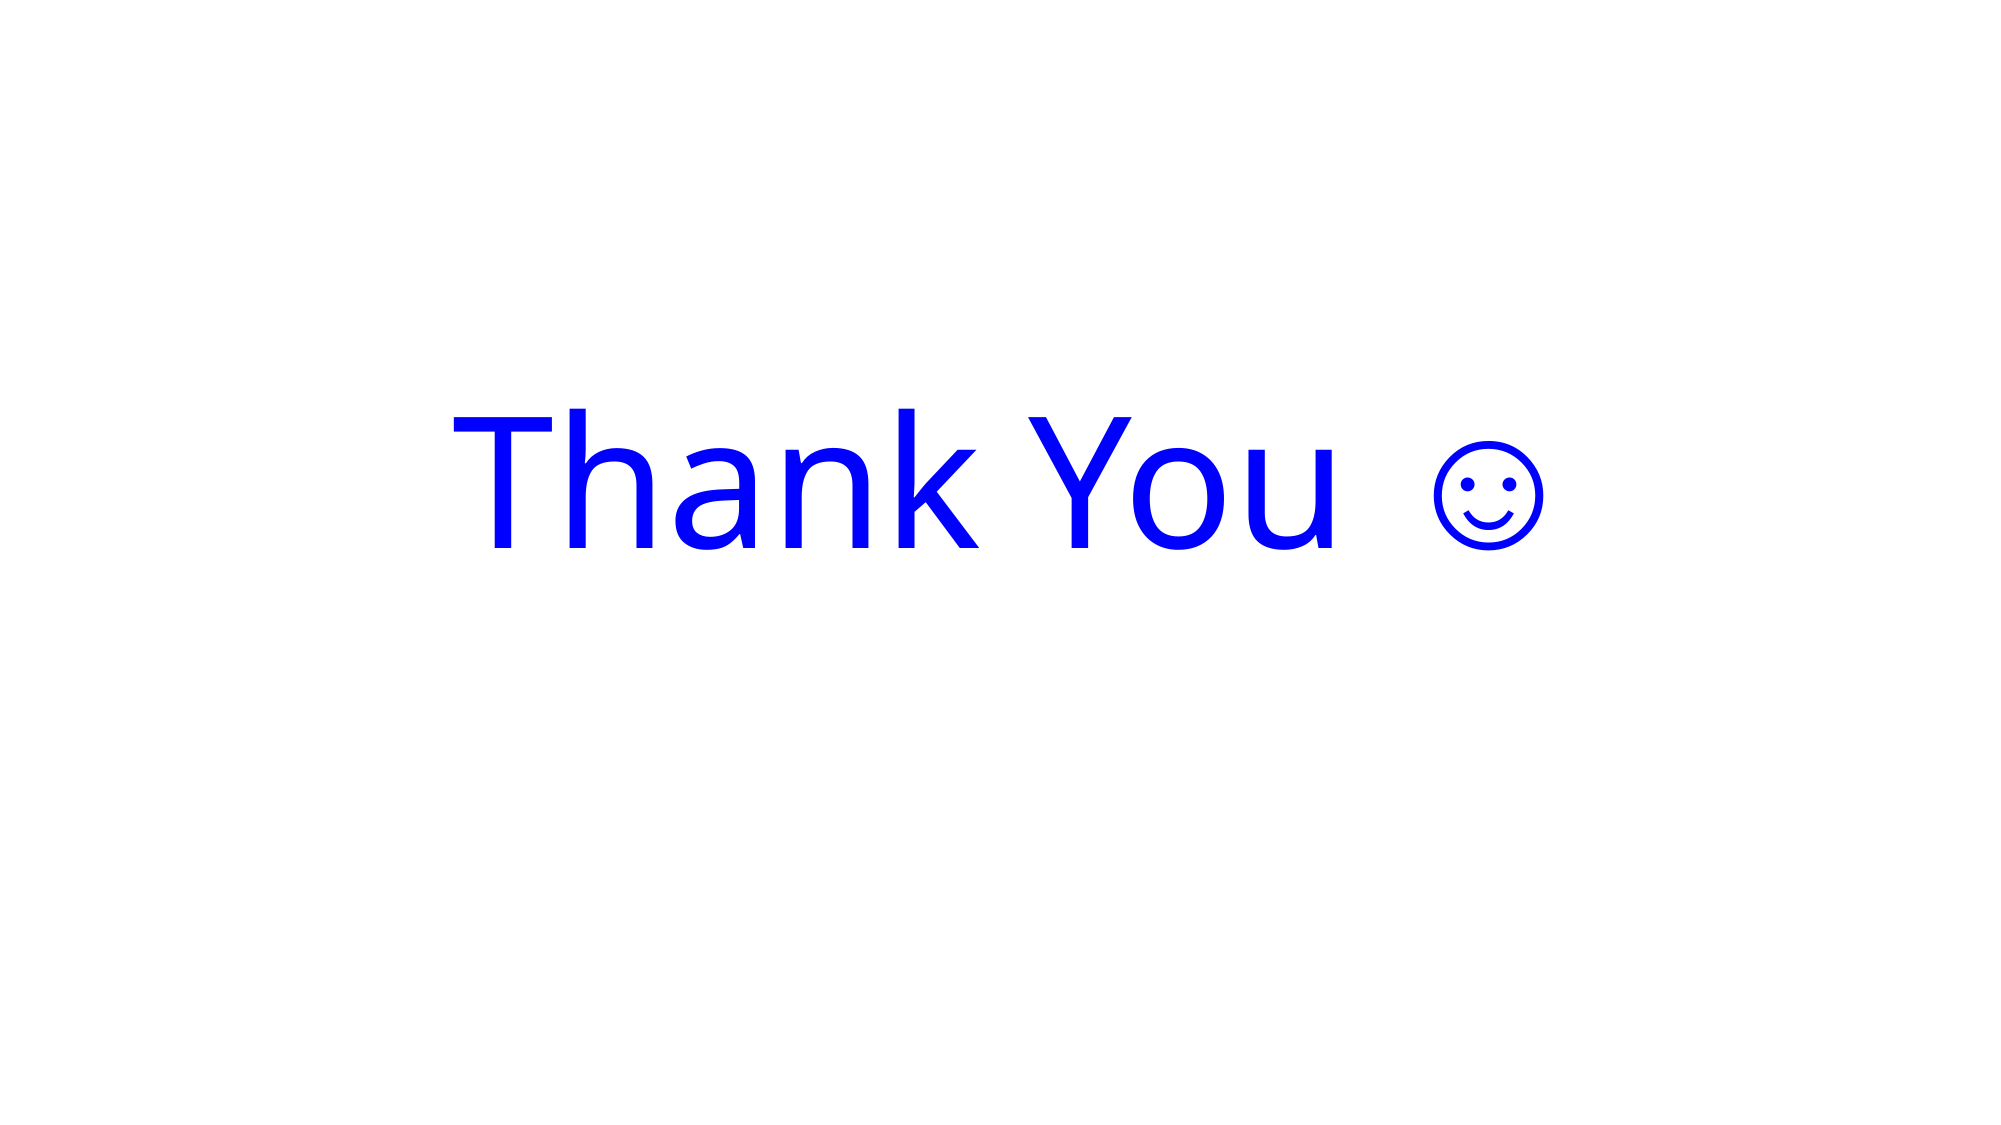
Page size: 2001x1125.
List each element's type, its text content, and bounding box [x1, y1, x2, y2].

list Thank You ☺ [137, 299, 1863, 1014]
